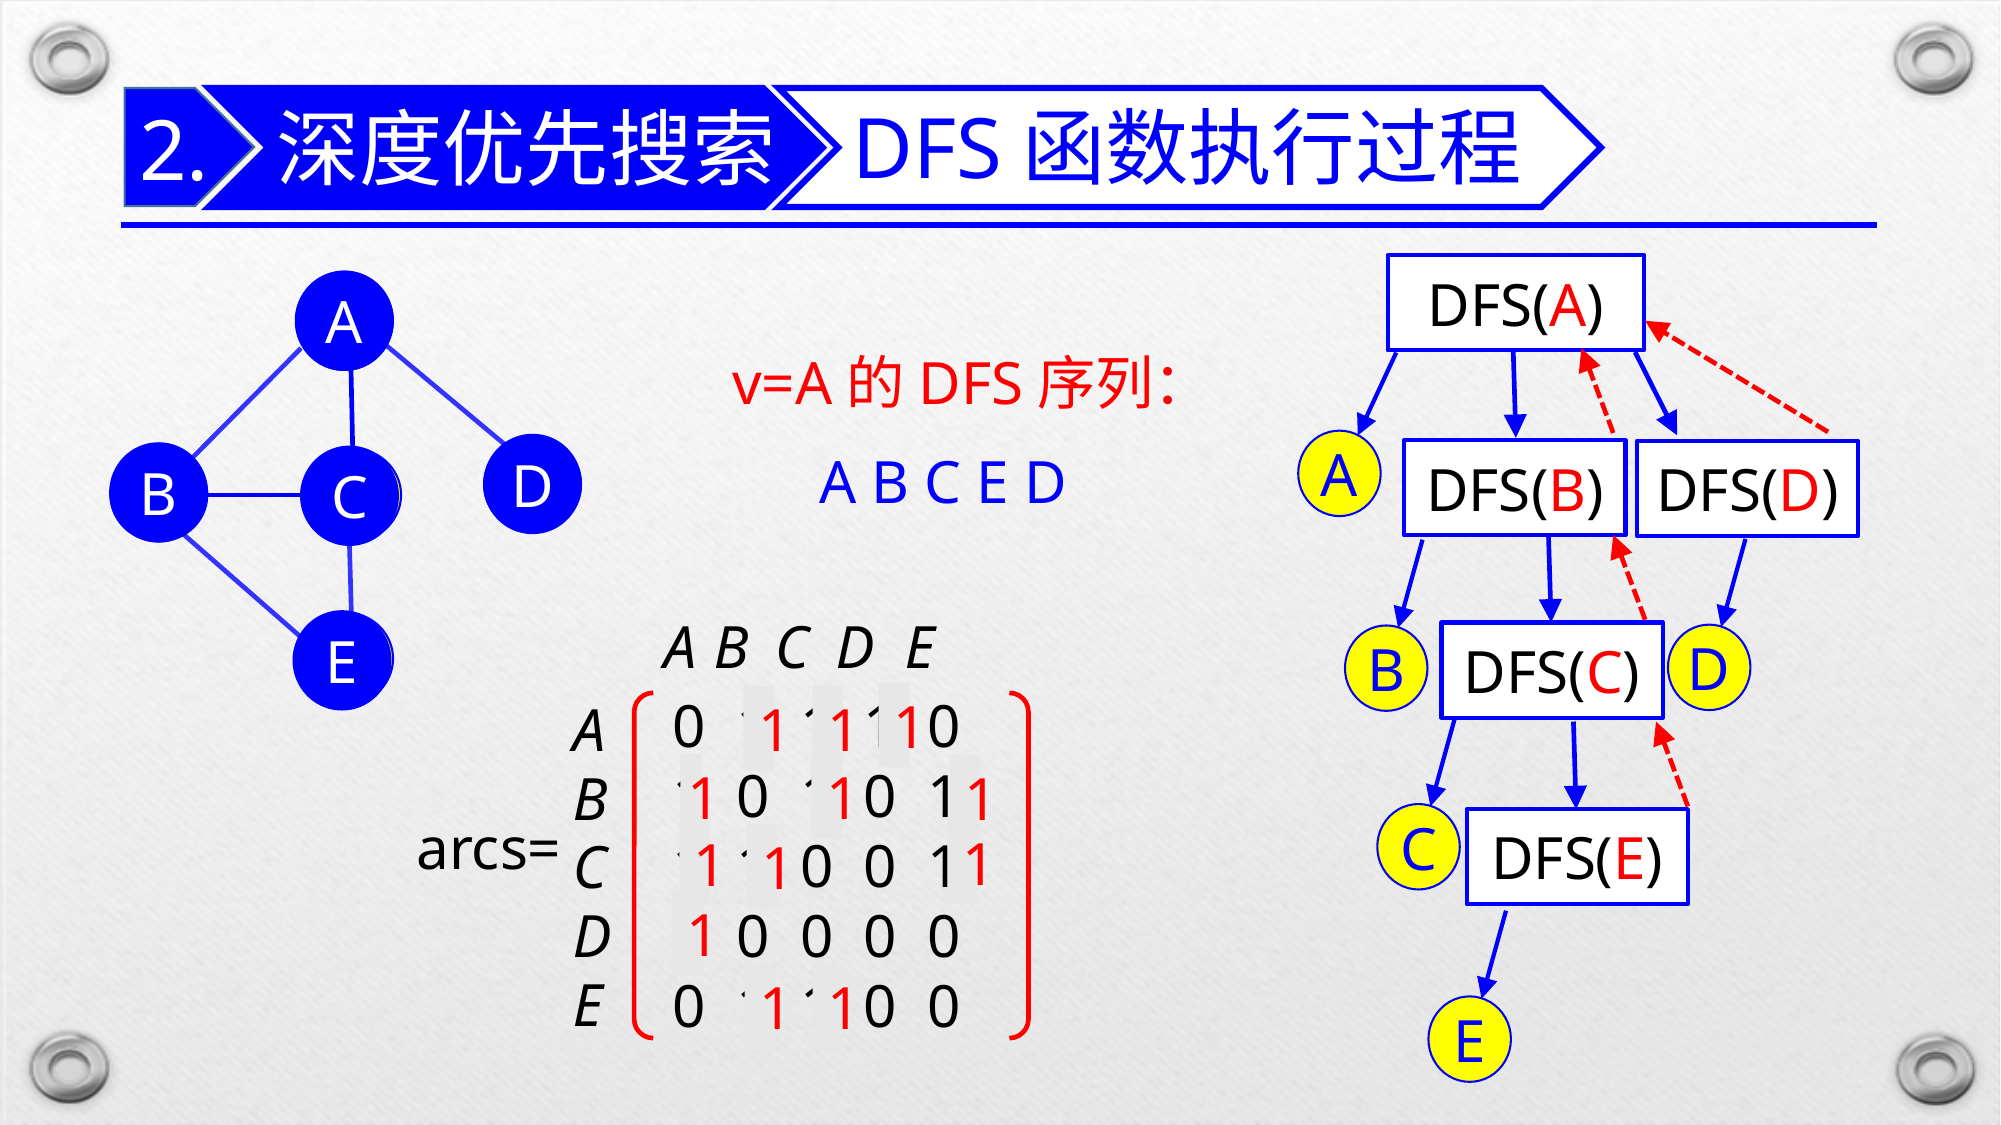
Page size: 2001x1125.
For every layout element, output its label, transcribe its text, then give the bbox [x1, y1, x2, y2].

text_box 2. [123, 86, 208, 208]
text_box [1357, 536, 1440, 713]
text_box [1389, 714, 1472, 892]
text_box DFS(B) [1404, 440, 1626, 536]
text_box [1573, 721, 1577, 810]
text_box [395, 602, 1108, 1053]
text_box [1581, 348, 1614, 433]
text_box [208, 64, 871, 228]
text_box DFS(E) [1466, 809, 1688, 905]
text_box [1645, 320, 1829, 432]
text_box DFS(C) [1441, 622, 1663, 718]
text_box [1613, 534, 1646, 620]
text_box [1317, 343, 1400, 521]
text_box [1656, 721, 1688, 807]
text_box DFS(D) [1637, 440, 1859, 537]
text_box DFS函数执行过程 [871, 87, 1603, 209]
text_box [1635, 351, 1678, 436]
text_box v=A的DFS序列： A B C E D [707, 338, 1179, 523]
picture [0, 0, 2001, 1125]
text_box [110, 271, 582, 705]
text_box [1440, 907, 1524, 1084]
text_box DFS(A) [1387, 254, 1645, 351]
text_box E [320, 705, 364, 711]
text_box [1680, 535, 1763, 712]
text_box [1548, 534, 1552, 623]
